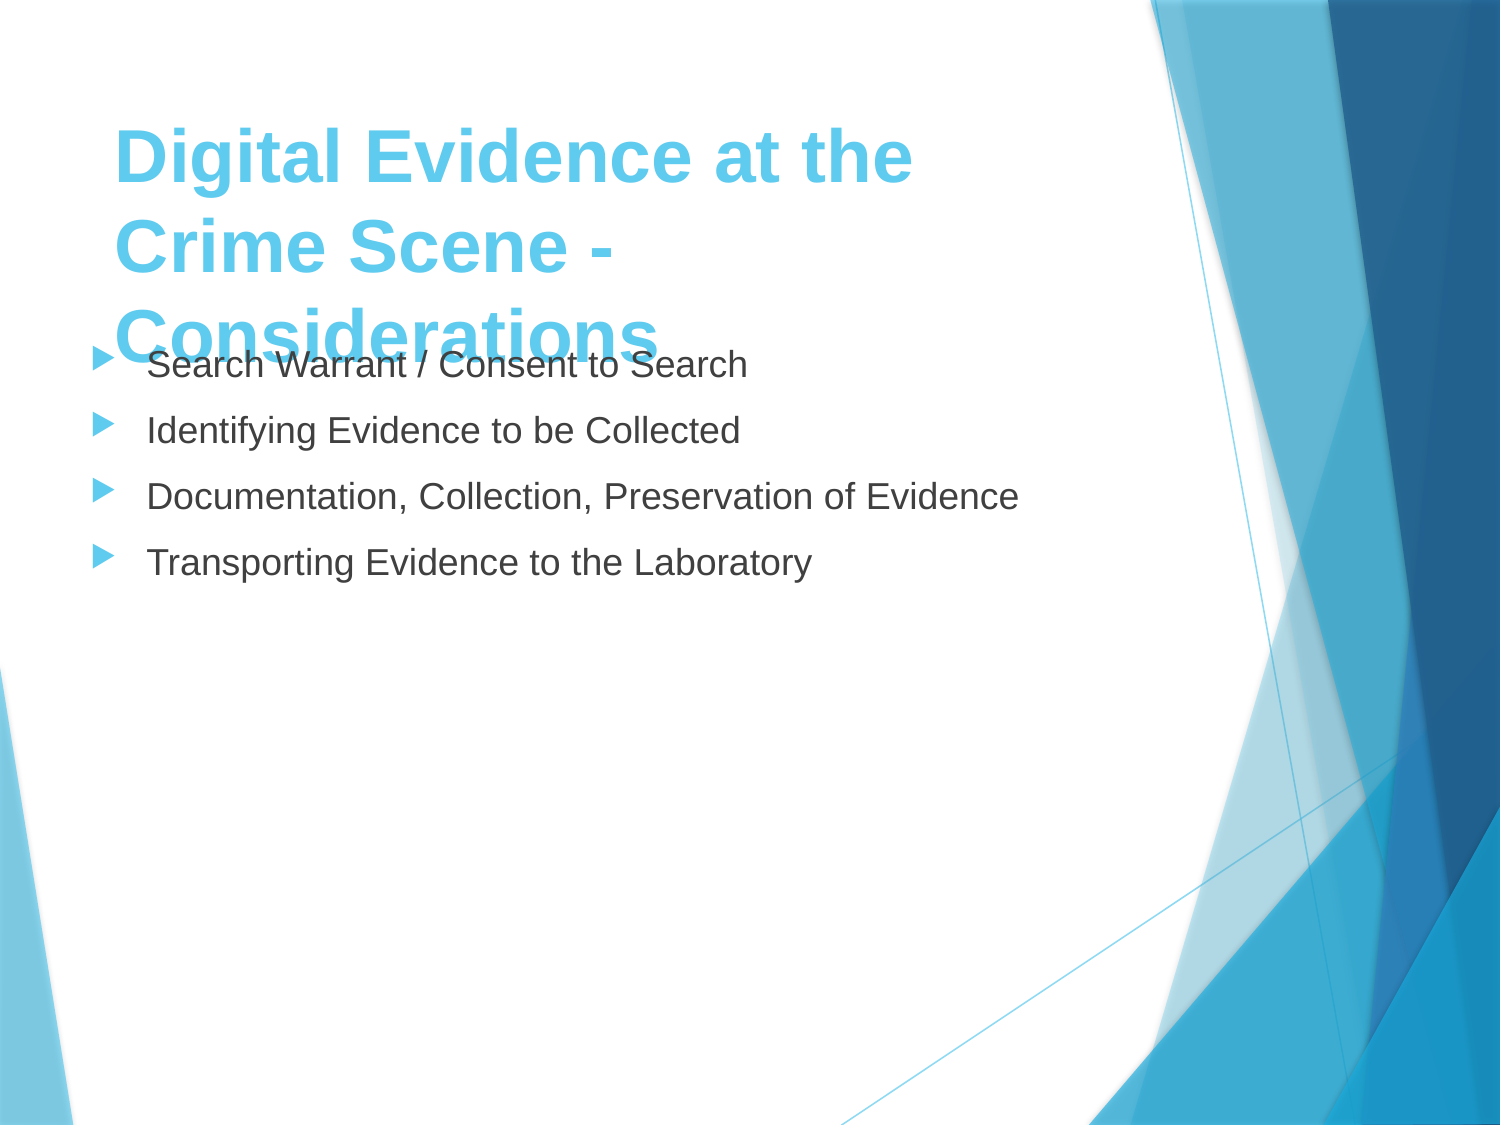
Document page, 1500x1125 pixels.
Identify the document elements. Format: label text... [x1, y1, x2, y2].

title Digital Evidence at the Crime Scene - Considerations [99, 99, 1142, 317]
list Search Warrant / Consent to Search Identifying Evidence to be Collected Documentation, Collection, Preservation of Evidence Transporting Evidence to the Laboratory [75, 332, 1450, 1075]
